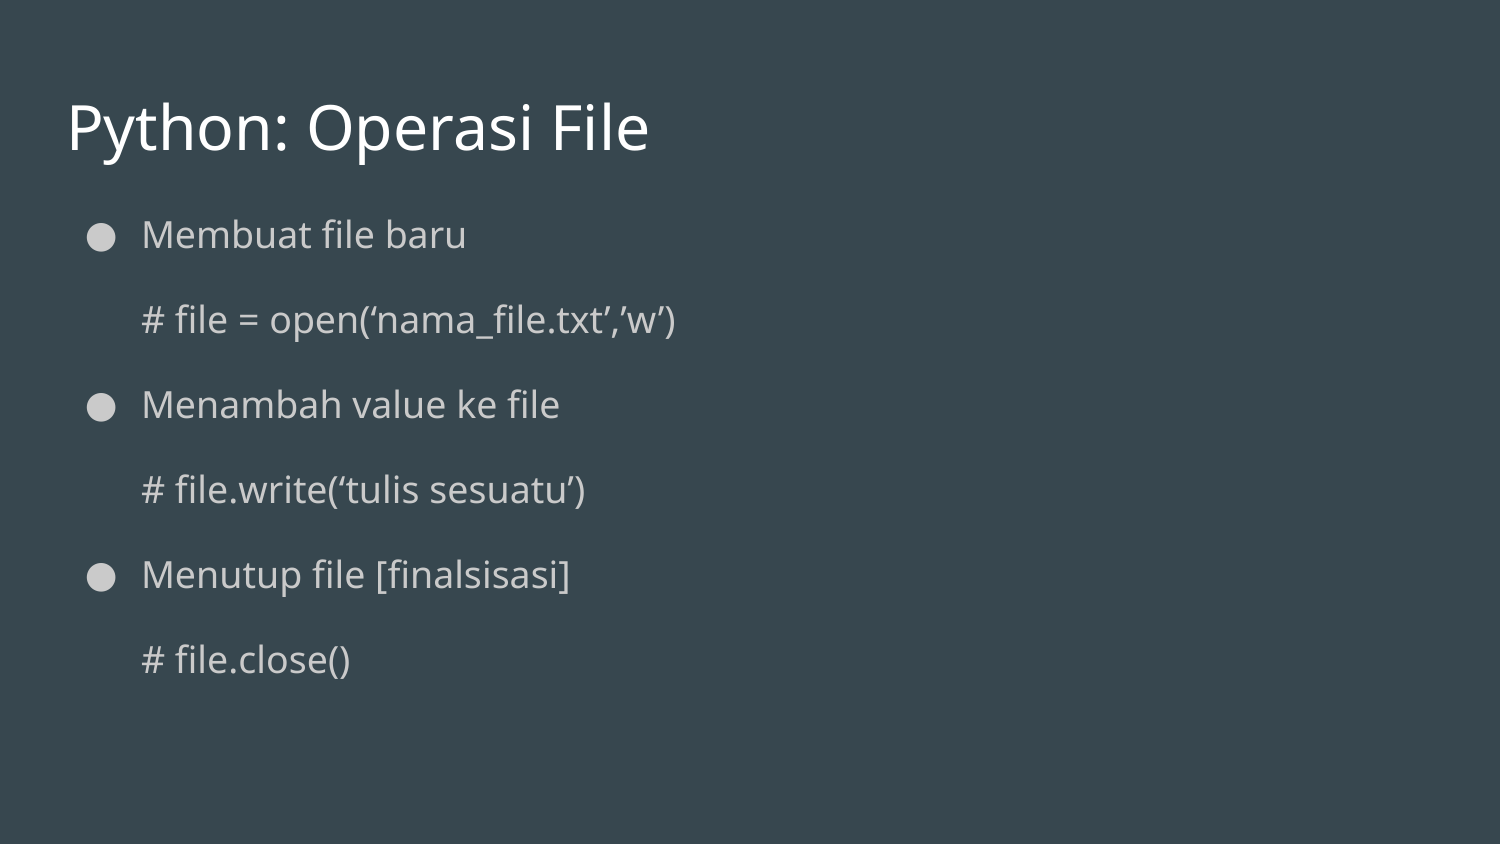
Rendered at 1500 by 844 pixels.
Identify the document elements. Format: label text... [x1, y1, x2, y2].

list Membuat file baru # file = open(‘nama_file.txt’,’w’) Menambah value ke file # file.write(‘tulis sesuatu’) Menutup file [finalsisasi] # file.close() [51, 189, 1449, 750]
title Python: Operasi File [51, 72, 1449, 167]
